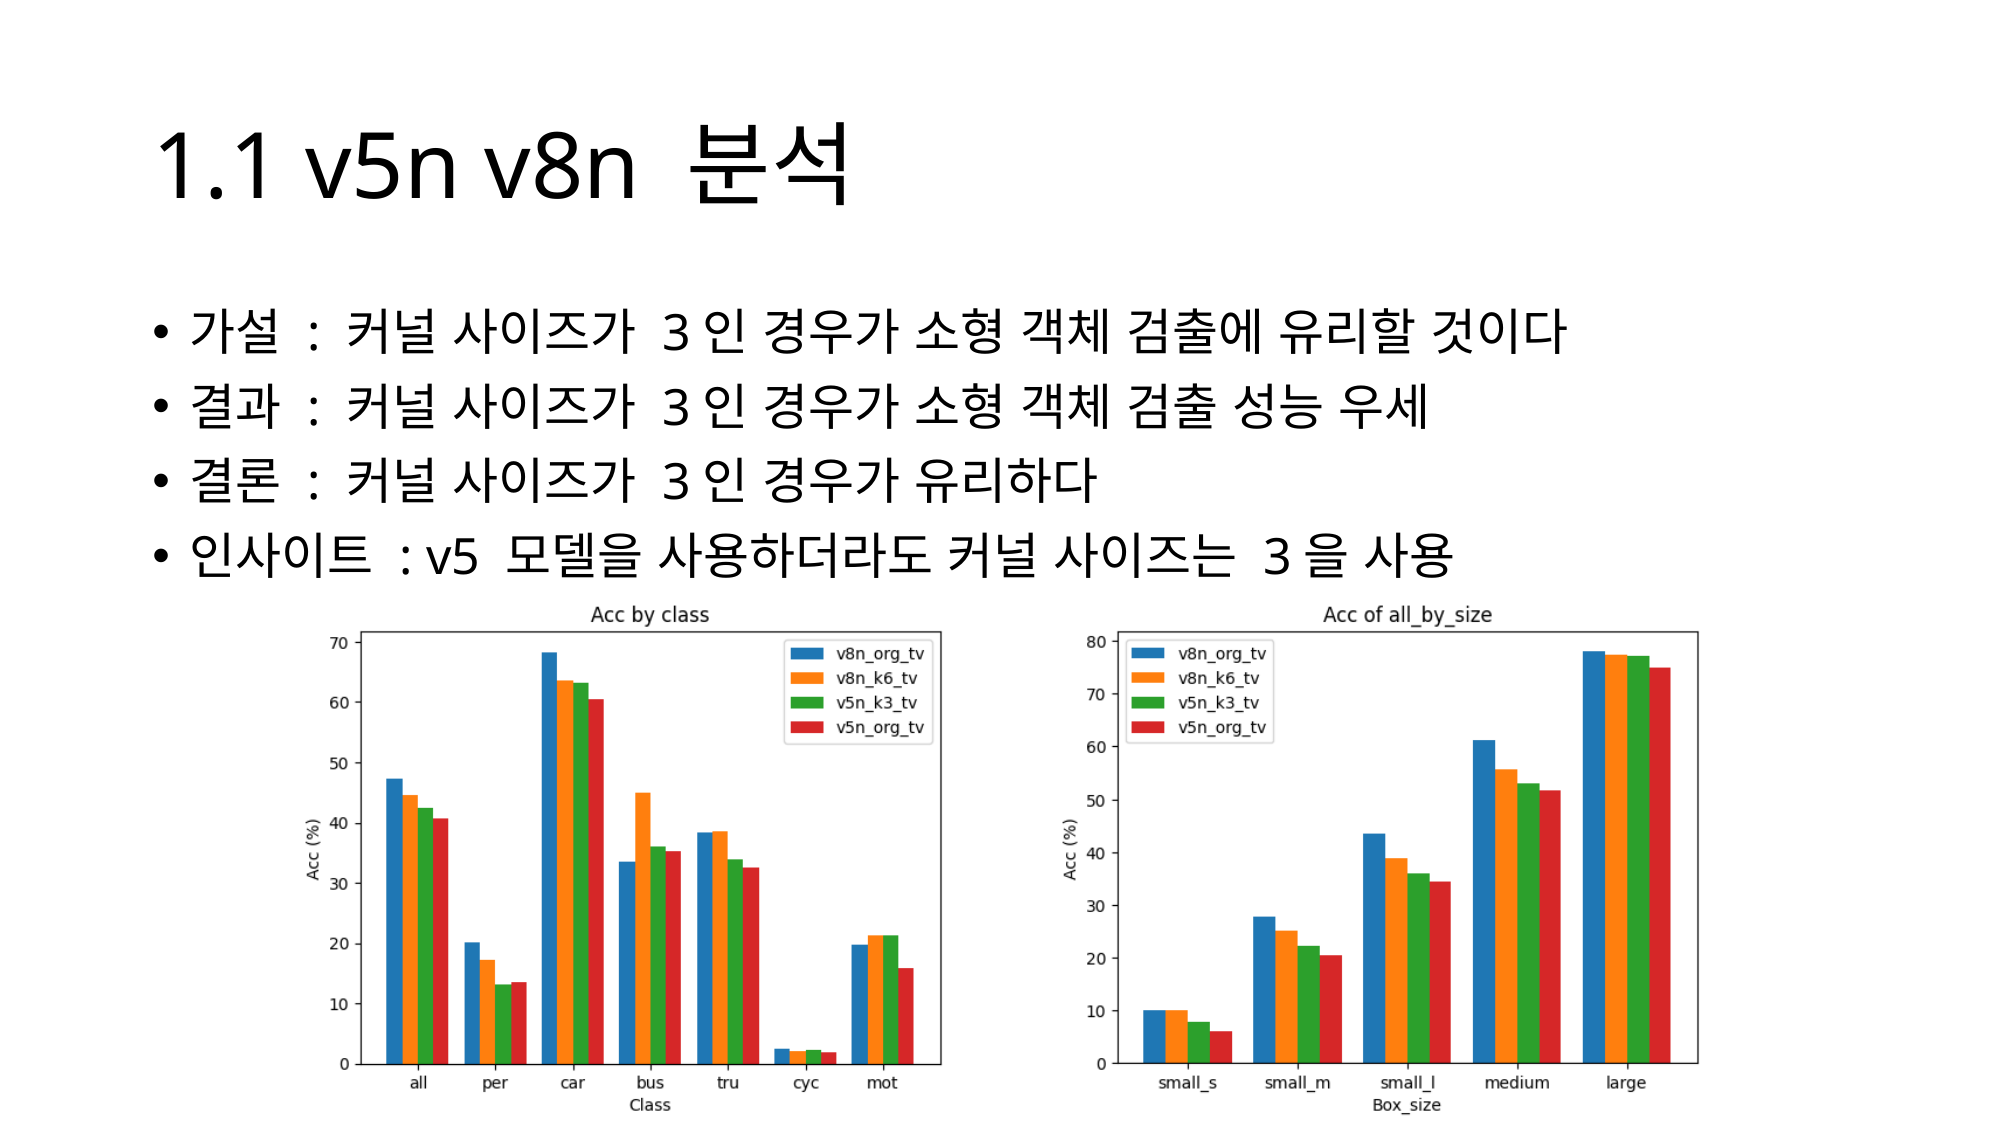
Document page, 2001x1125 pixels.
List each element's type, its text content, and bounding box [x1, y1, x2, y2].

picture [294, 594, 951, 1125]
list 가설 : 커널 사이즈가 3인 경우가 소형 객체 검출에 유리할 것이다 결과 : 커널 사이즈가 3인 경우가 소형 객체 검출 성능 우세 결론 : 커널 사이즈가 3인 경우가 유리하다 인사이트 : v5 모델을 사용하더라도 커널 사이즈는 3을 사용 [137, 299, 1863, 1014]
title 1.1 v5n v8n 분석 [137, 59, 1863, 278]
picture [1051, 594, 1708, 1125]
